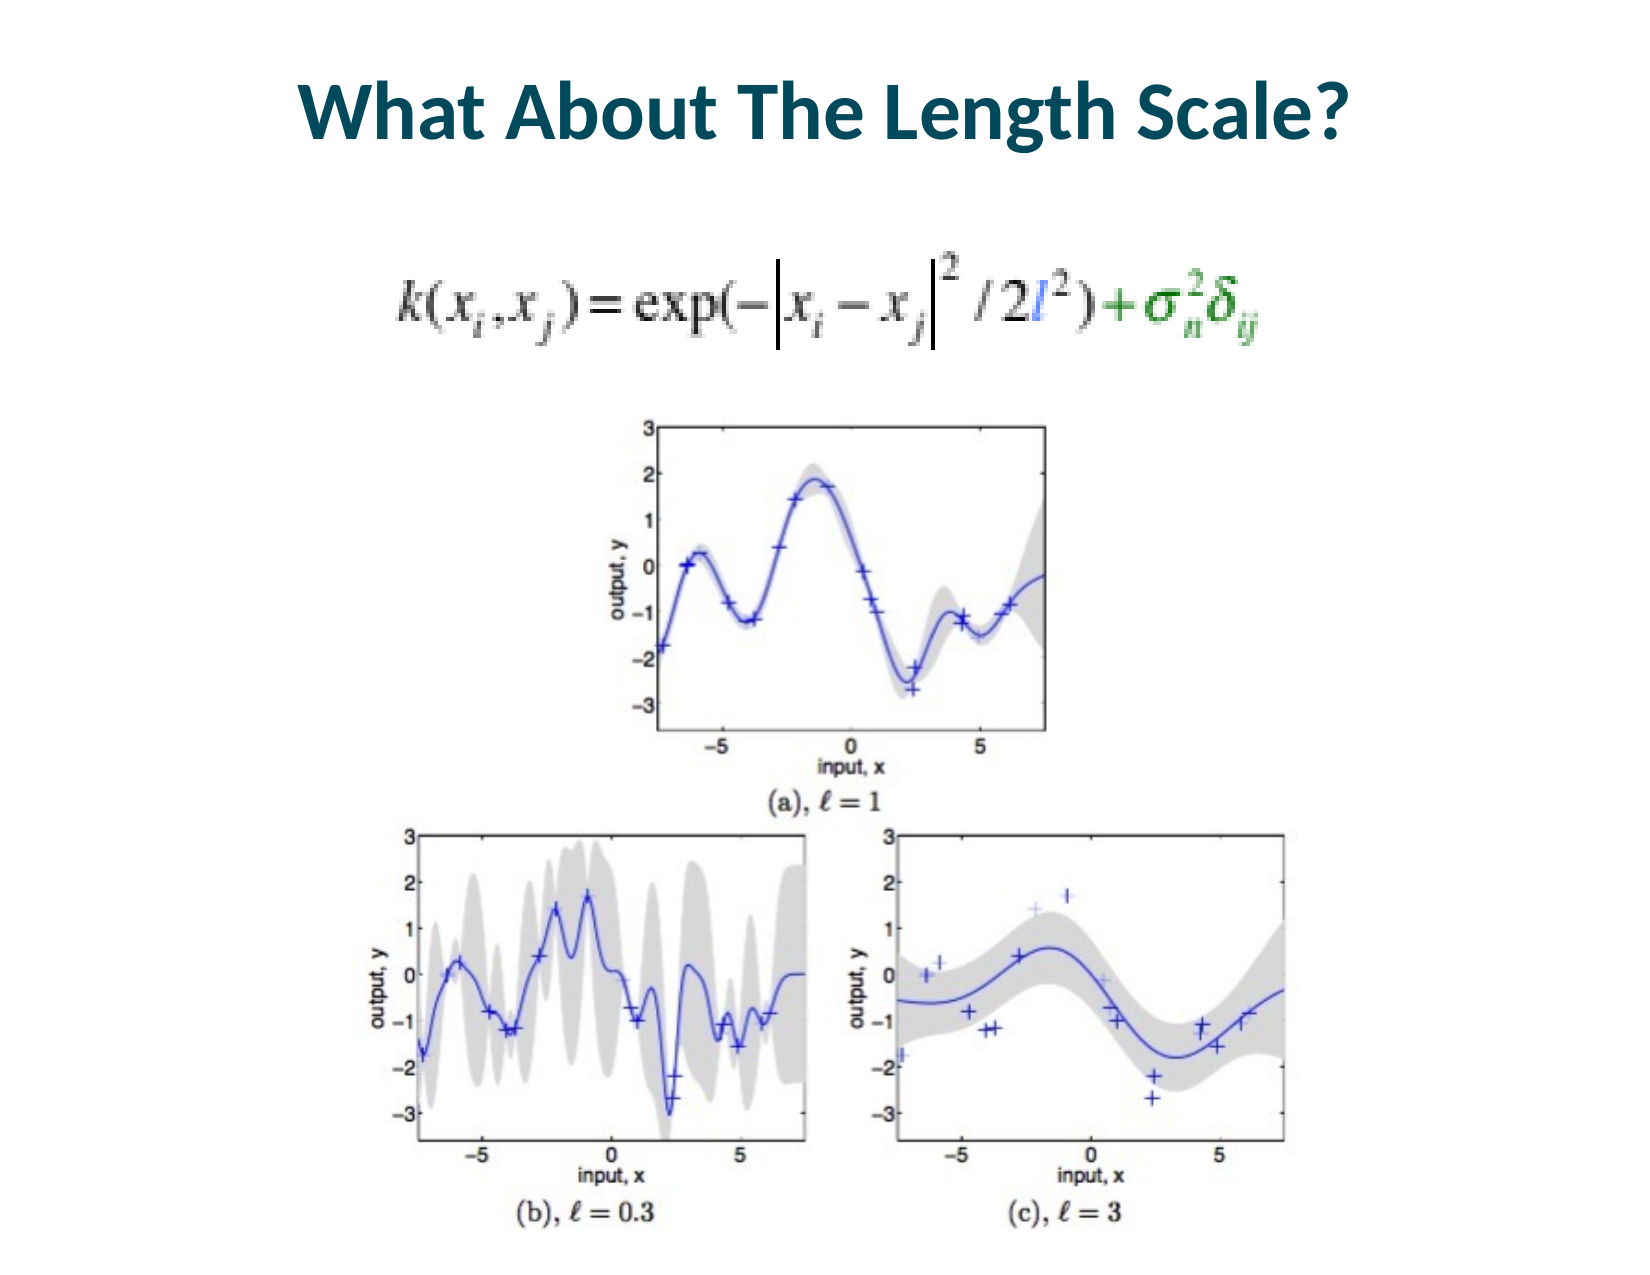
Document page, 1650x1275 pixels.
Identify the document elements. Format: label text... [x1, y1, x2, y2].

picture [352, 416, 1298, 1231]
title What About The Length Scale? [82, 28, 1568, 185]
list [388, 234, 1262, 359]
